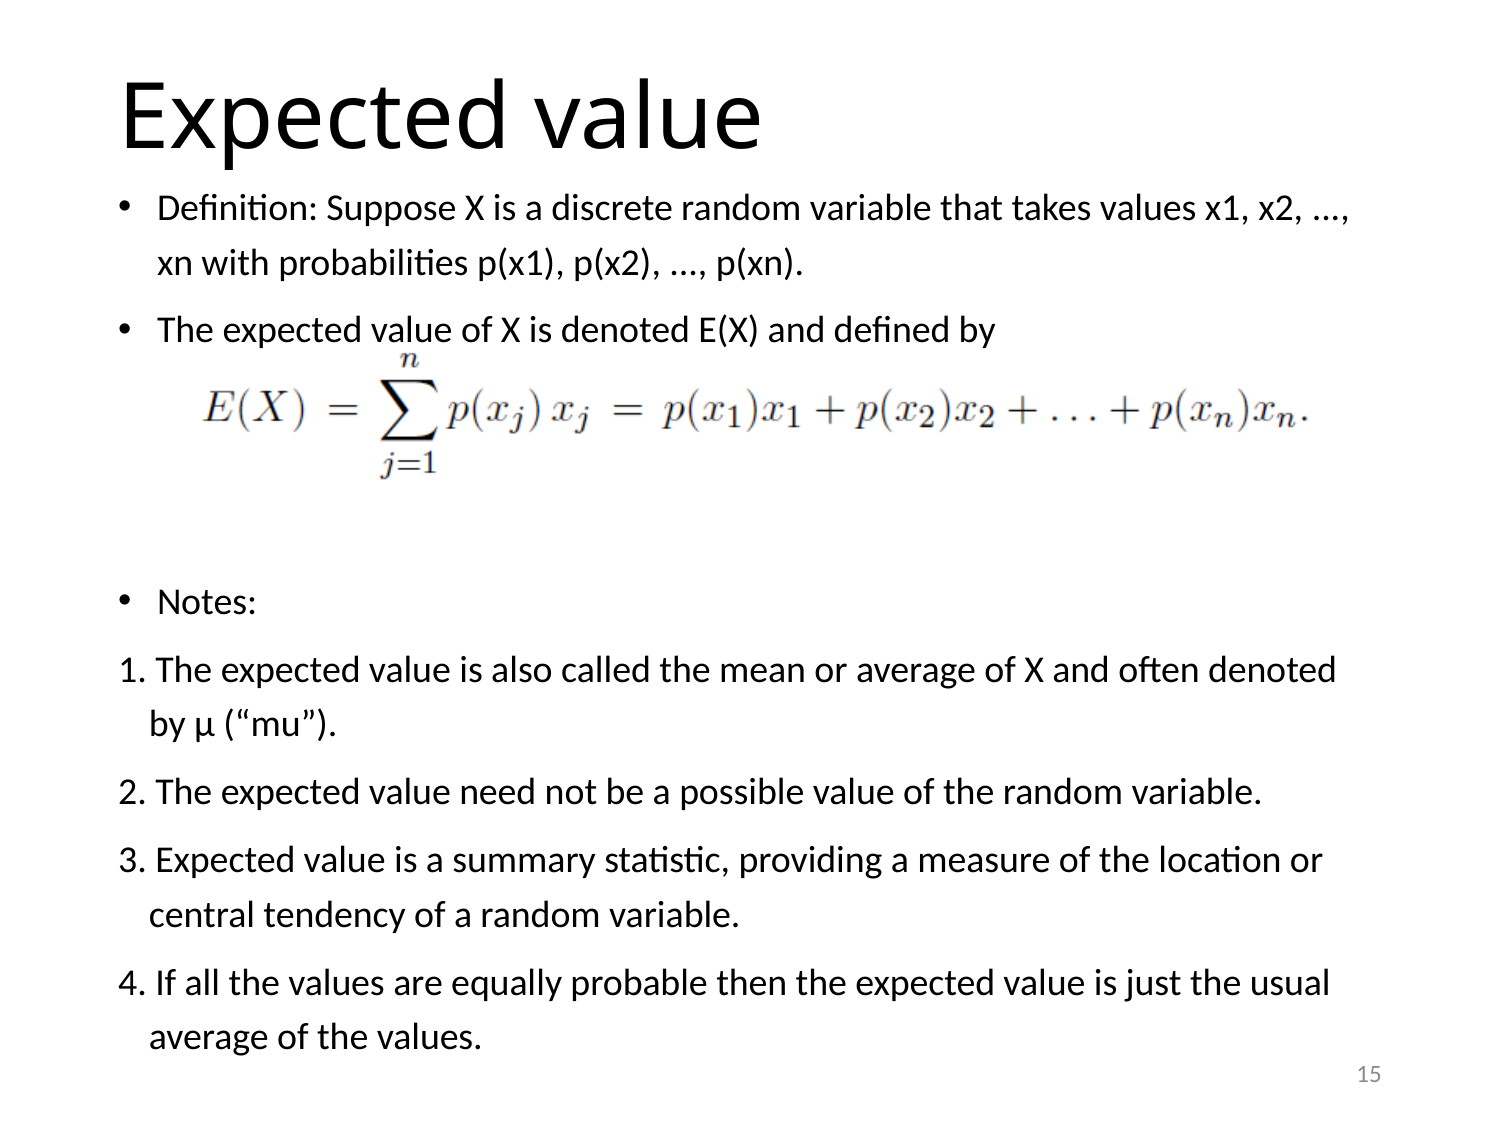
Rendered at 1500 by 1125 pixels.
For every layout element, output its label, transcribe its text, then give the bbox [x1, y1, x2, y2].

title Expected value [103, 59, 1397, 166]
slide_number 15 [1059, 1042, 1397, 1103]
list Definition: Suppose X is a discrete random variable that takes values x1, x2, ..., xn with probabilities p(x1), p(x2), ..., p(xn). The expected value of X is denoted E(X) and defined by Notes: 1. The expected value is also called the mean or average of X and often denoted by μ (“mu”). 2. The expected value need not be a possible value of the random variable. 3. Expected value is a summary statistic, providing a measure of the location or central tendency of a random variable. 4. If all the values are equally probable then the expected value is just the usual average of the values. [103, 166, 1397, 1067]
picture [172, 344, 1328, 492]
